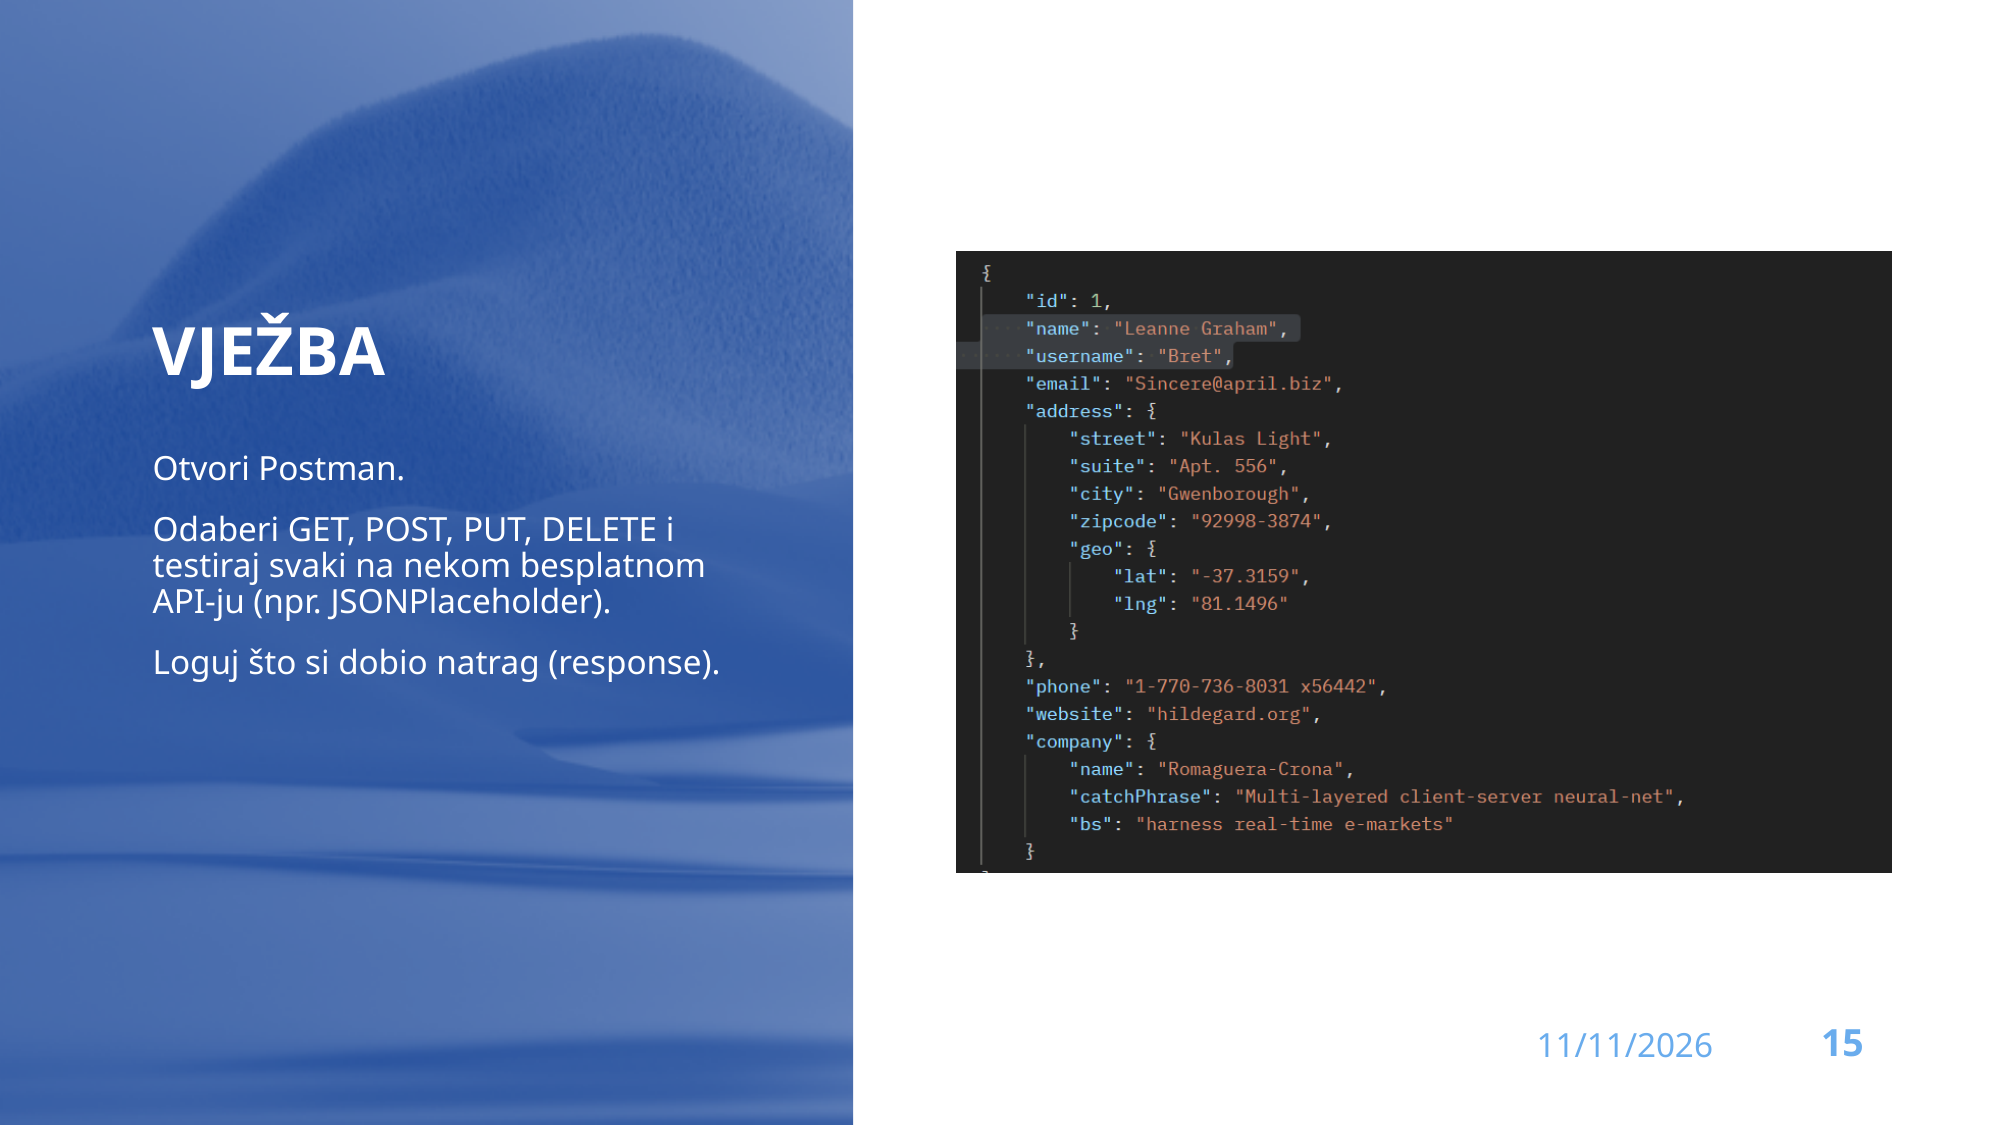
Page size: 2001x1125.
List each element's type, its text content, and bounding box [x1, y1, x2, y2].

list Otvori Postman. Odaberi GET, POST, PUT, DELETE i testiraj svaki na nekom besplatnom API-ju (npr. JSONPlaceholder). Loguj što si dobio natrag (response). [137, 444, 783, 963]
title VJEžba [137, 161, 783, 398]
picture [956, 251, 1892, 873]
picture [0, 0, 854, 1125]
